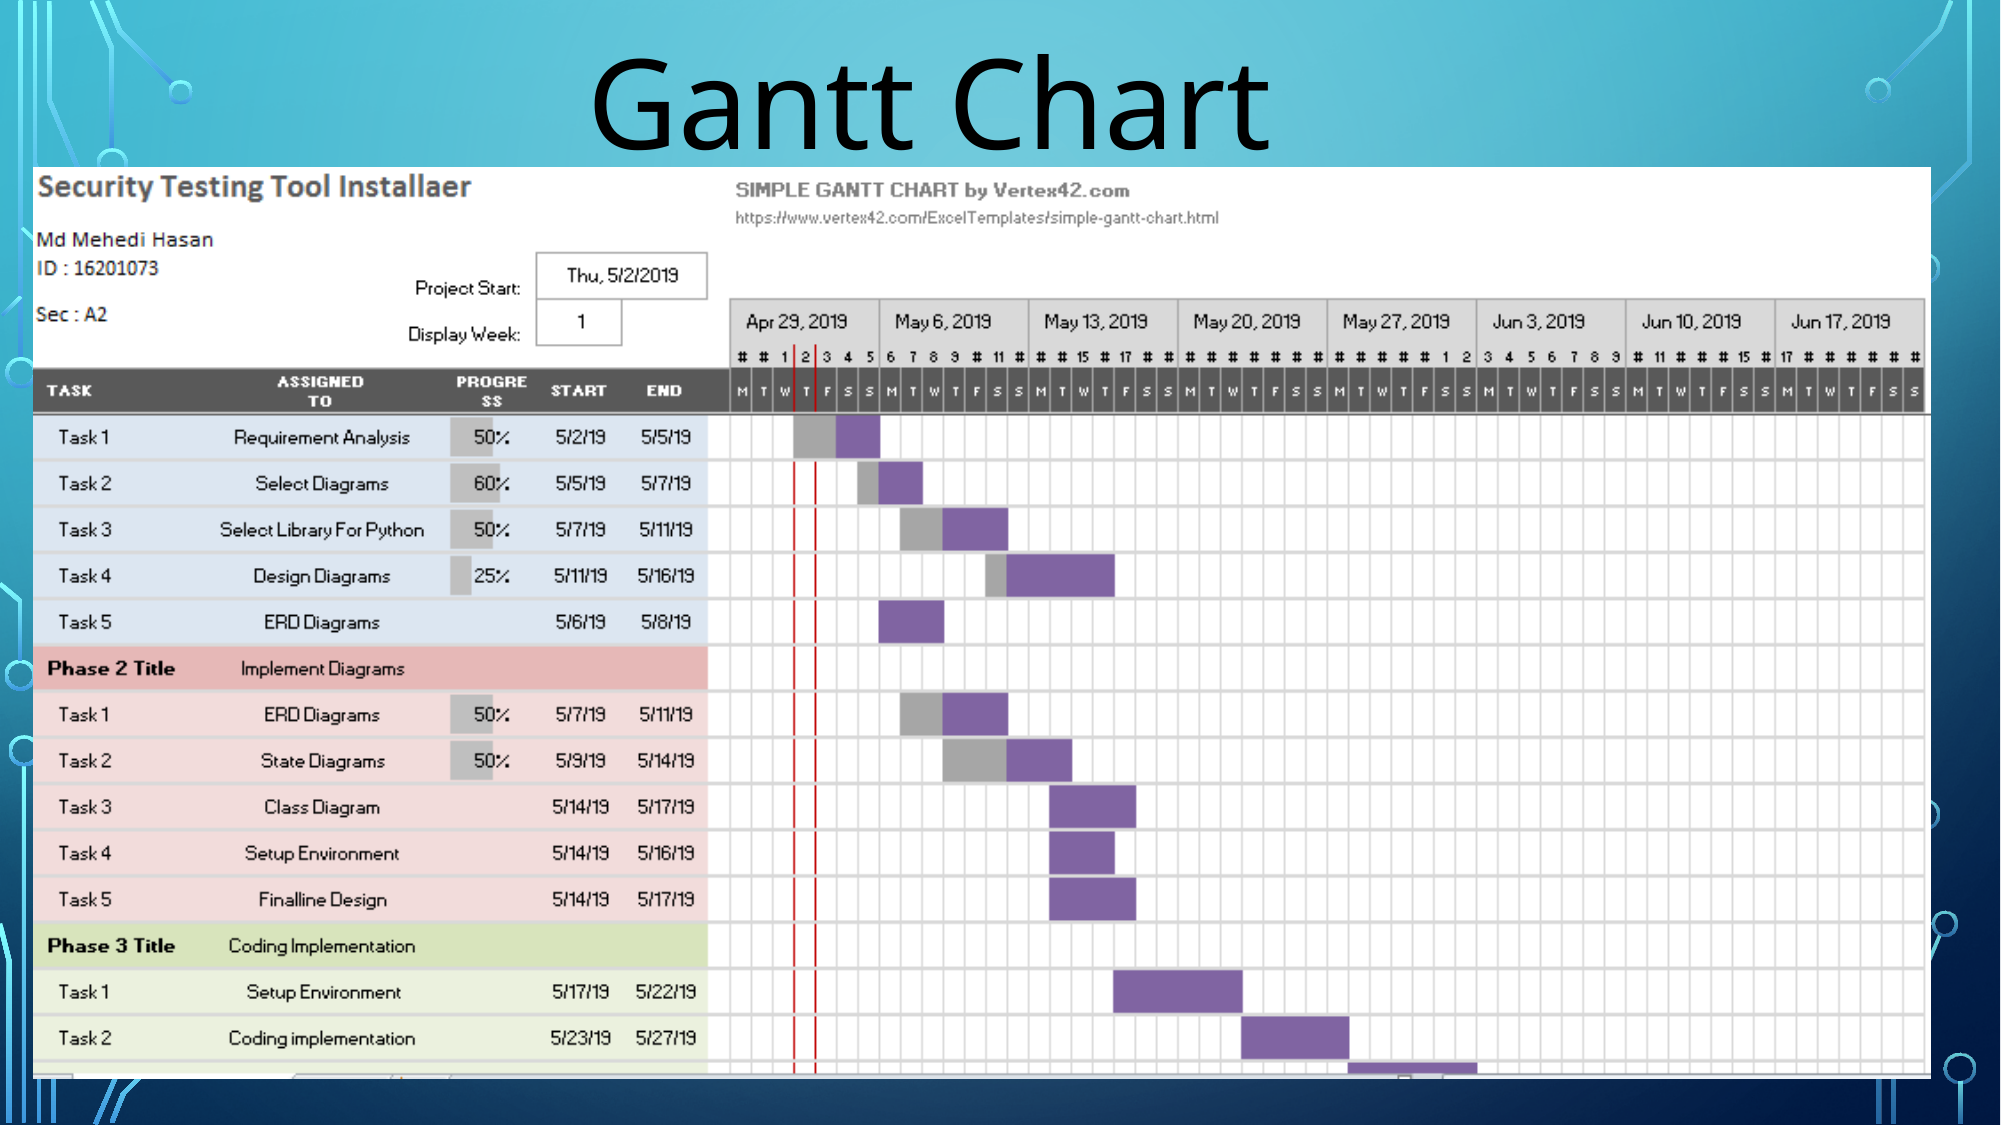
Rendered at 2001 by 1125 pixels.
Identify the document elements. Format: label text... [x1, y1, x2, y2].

picture [33, 166, 1932, 1079]
text_box Gantt Chart [572, 16, 1331, 166]
